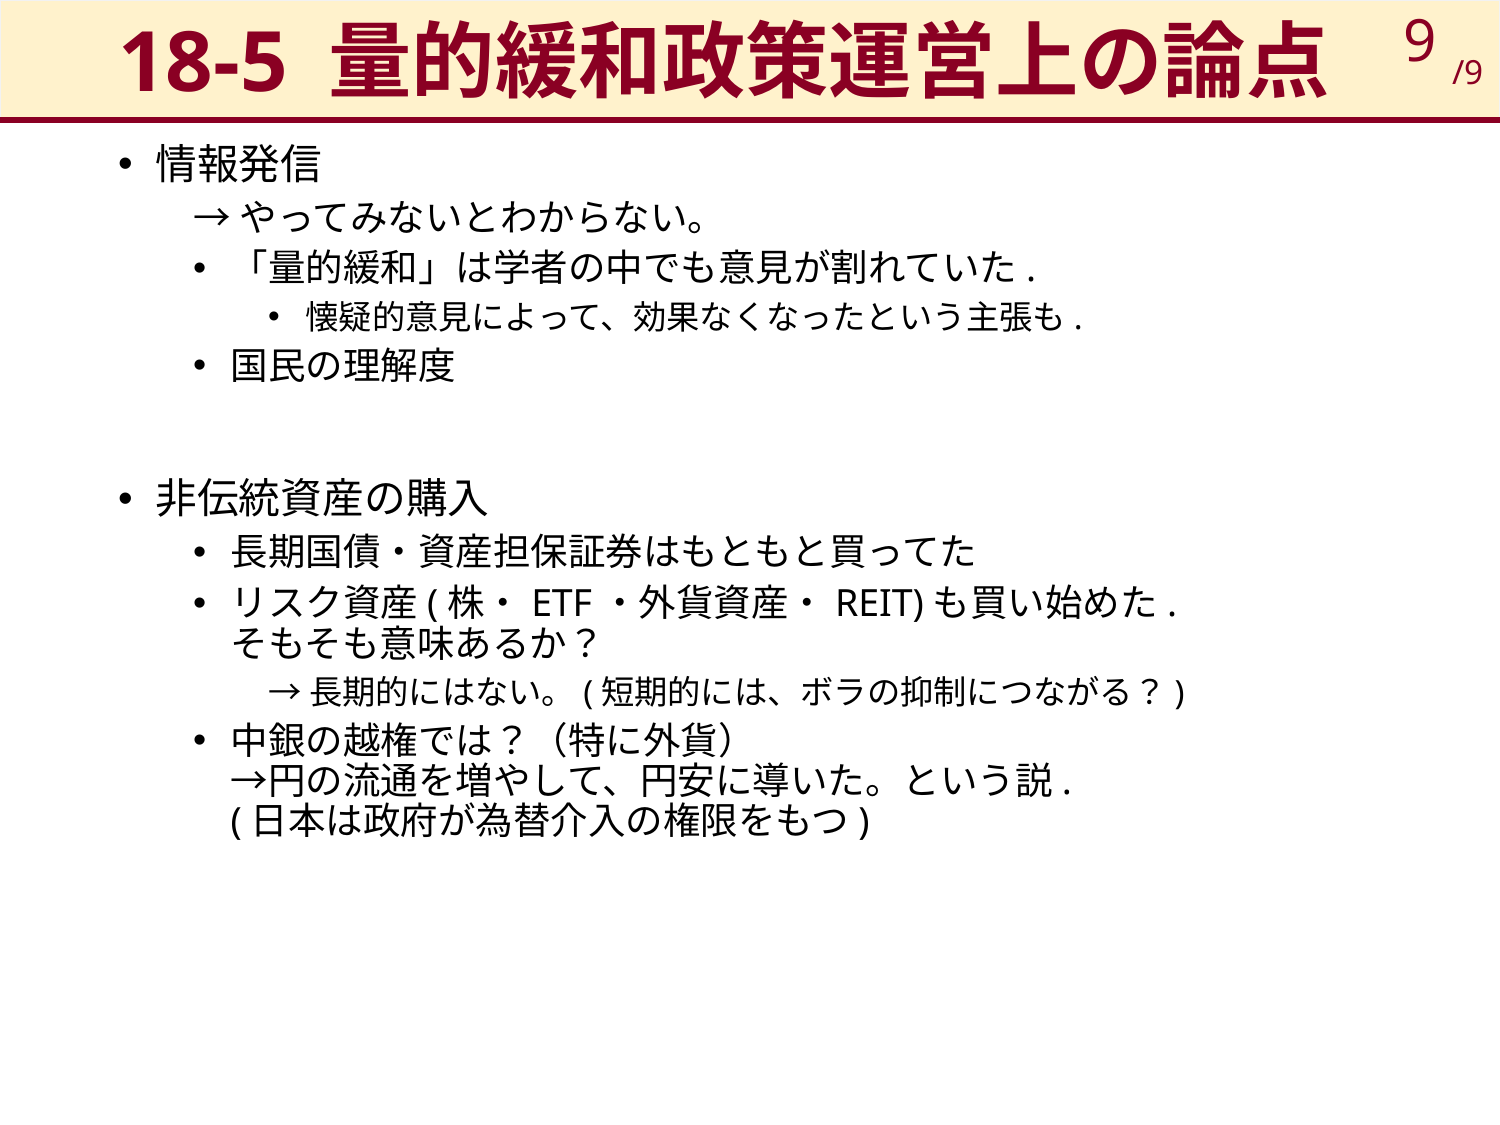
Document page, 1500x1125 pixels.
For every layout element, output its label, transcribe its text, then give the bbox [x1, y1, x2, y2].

list 情報発信 →やってみないとわからない。 「量的緩和」は学者の中でも意見が割れていた. 懐疑的意見によって、効果なくなったという主張も. 国民の理解度 非伝統資産の購入 長期国債・資産担保証券はもともと買ってた リスク資産(株・ETF・外貨資産・REIT)も買い始めた. そもそも意味あるか？ →長期的にはない。(短期的には、ボラの抑制につながる？) 中銀の越権では？（特に外貨） →円の流通を増やして、円安に導いた。という説. (日本は政府が為替介入の権限をもつ) [103, 135, 1397, 1078]
slide_number 9 [1114, 12, 1452, 73]
title 18-5 量的緩和政策運営上の論点 [103, 11, 1397, 118]
footer /9 [1394, 41, 1499, 102]
